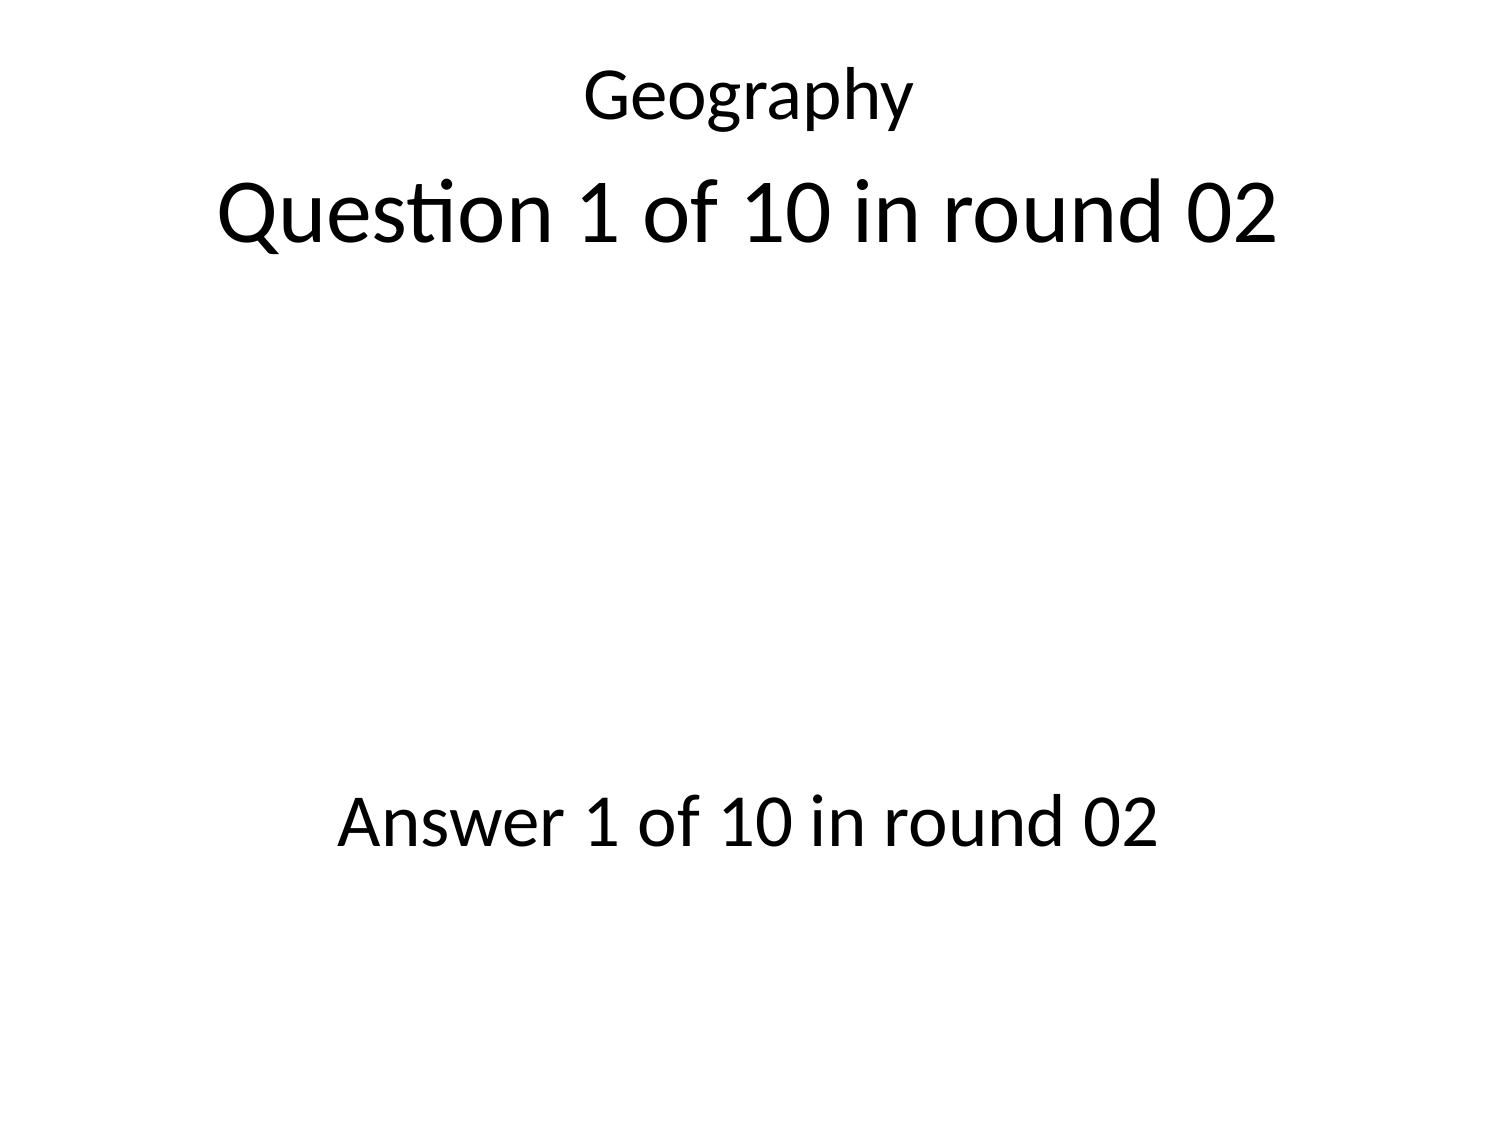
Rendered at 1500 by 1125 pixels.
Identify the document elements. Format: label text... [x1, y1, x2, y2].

text_box Answer 1 of 10 in round 02 [35, 764, 1463, 921]
text_box Question 1 of 10 in round 02 [35, 143, 1463, 764]
text_box Geography [35, 37, 1463, 143]
